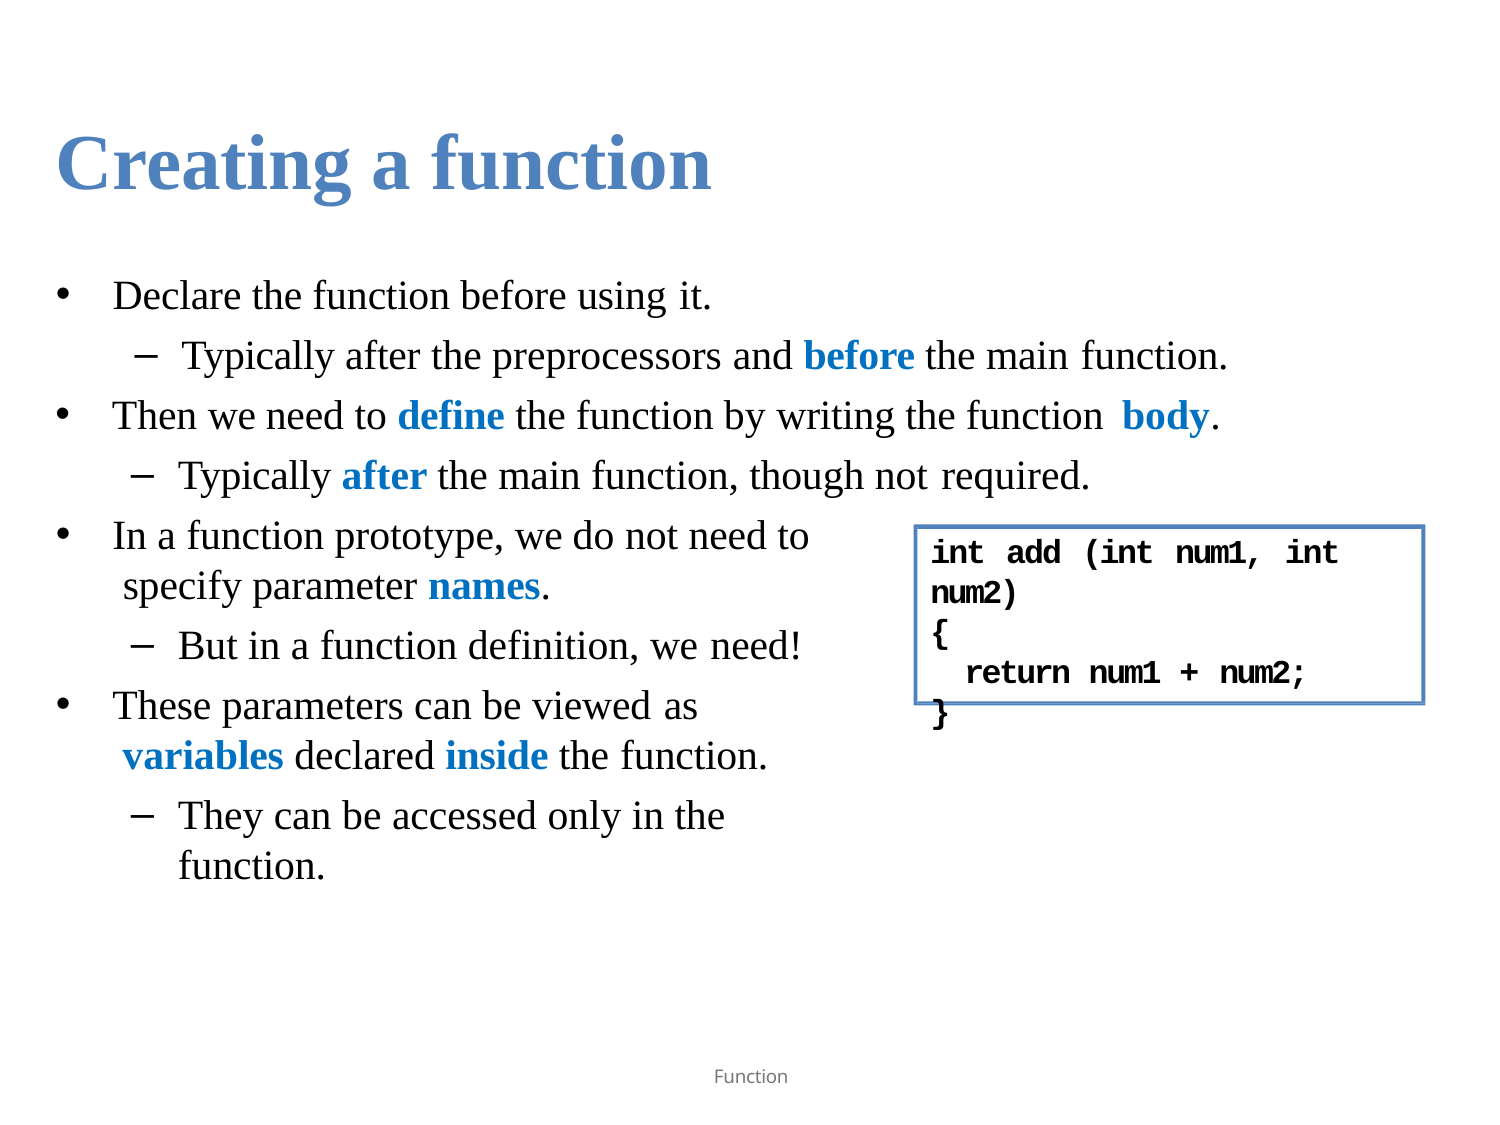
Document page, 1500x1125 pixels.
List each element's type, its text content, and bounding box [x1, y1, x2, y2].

text_box Declare the function before using it. Typically after the preprocessors and before the main function. Then we need to define the function by writing the function body. Typically after the main function, though not required. [53, 255, 1230, 498]
text_box int add (int num1, int num2) { return num1 + num2; } [928, 527, 1411, 730]
text_box [913, 524, 1426, 706]
text_box In a function prototype, we do not need to specify parameter names. But in a function definition, we need! These parameters can be viewed as variables declared inside the function. They can be accessed only in the function. [53, 505, 887, 888]
footer Function [496, 1042, 1004, 1103]
text_box Creating a function [53, 108, 716, 206]
